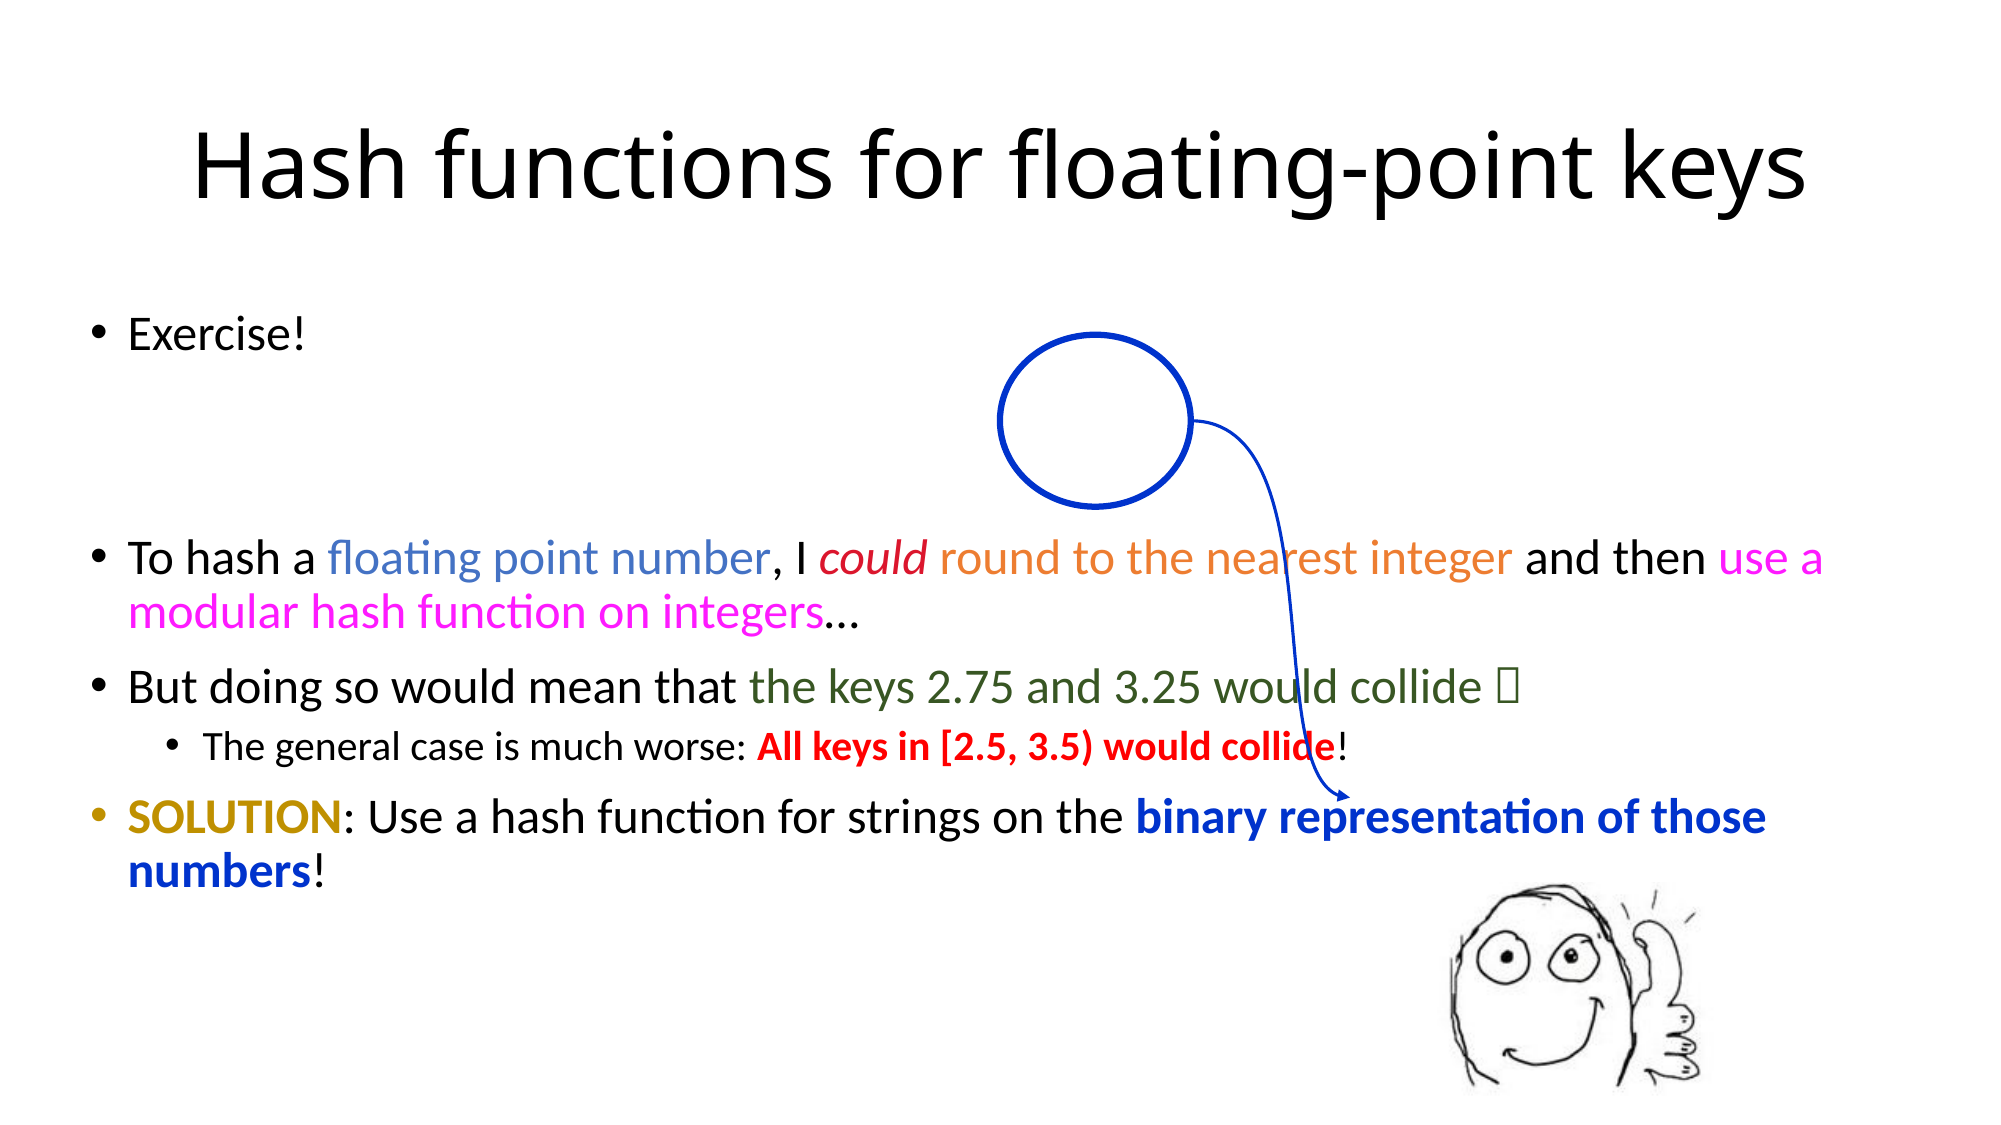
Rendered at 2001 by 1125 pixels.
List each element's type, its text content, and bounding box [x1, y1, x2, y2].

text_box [1190, 420, 1350, 798]
title Hash functions for floating-point keys [137, 59, 1863, 278]
picture [1437, 882, 1715, 1099]
text_box [998, 333, 1192, 508]
